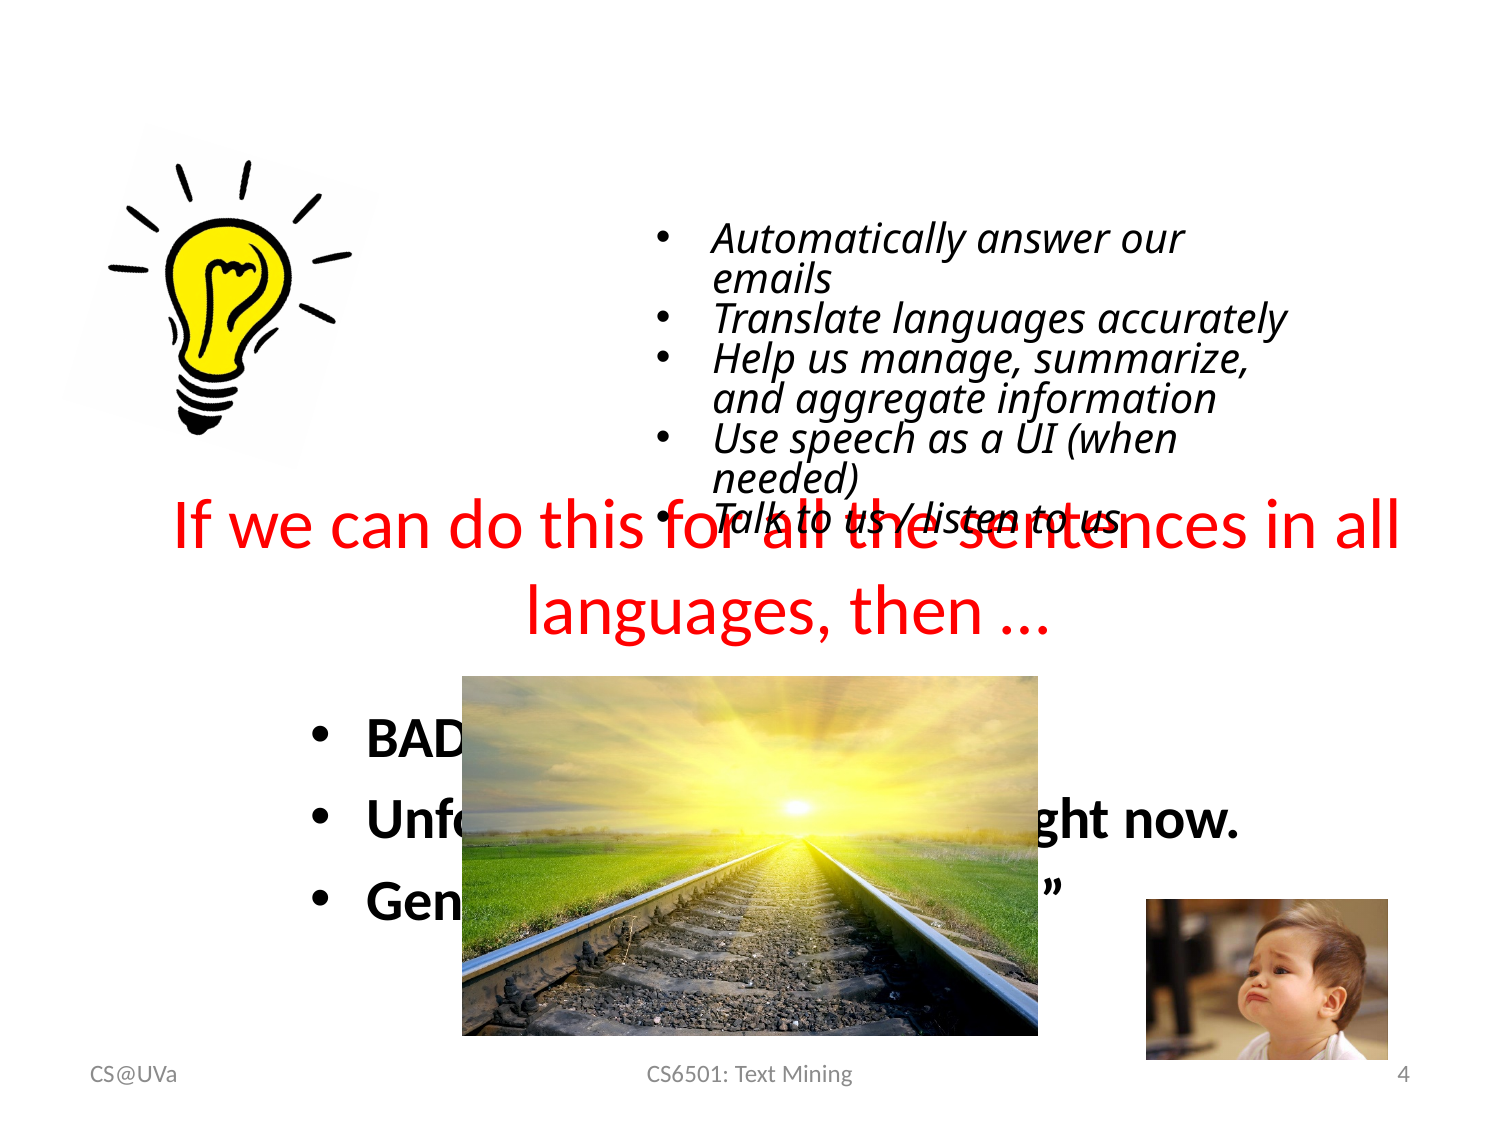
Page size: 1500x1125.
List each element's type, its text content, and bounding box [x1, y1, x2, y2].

subtitle BAD NEWS: Unfortunately, we cannot right now. General NLP = “Complete AI” [295, 691, 457, 979]
subtitle BAD NEWS: Unfortunately, we cannot right now. General NLP = “Complete AI” [1041, 691, 1346, 979]
picture [63, 124, 378, 468]
slide_number 4 [1074, 1042, 1425, 1103]
slide_number CS@UVa [75, 1042, 425, 1103]
picture [462, 676, 1038, 1036]
footer CS6501: Text Mining [512, 1044, 988, 1103]
picture [1145, 898, 1388, 1061]
title If we can do this for all the sentences in all languages, then … [150, 468, 1425, 657]
text_box Automatically answer our emails Translate languages accurately Help us manage, summarize, and aggregate information Use speech as a UI (when needed) Talk to us / listen to us [565, 214, 1316, 549]
